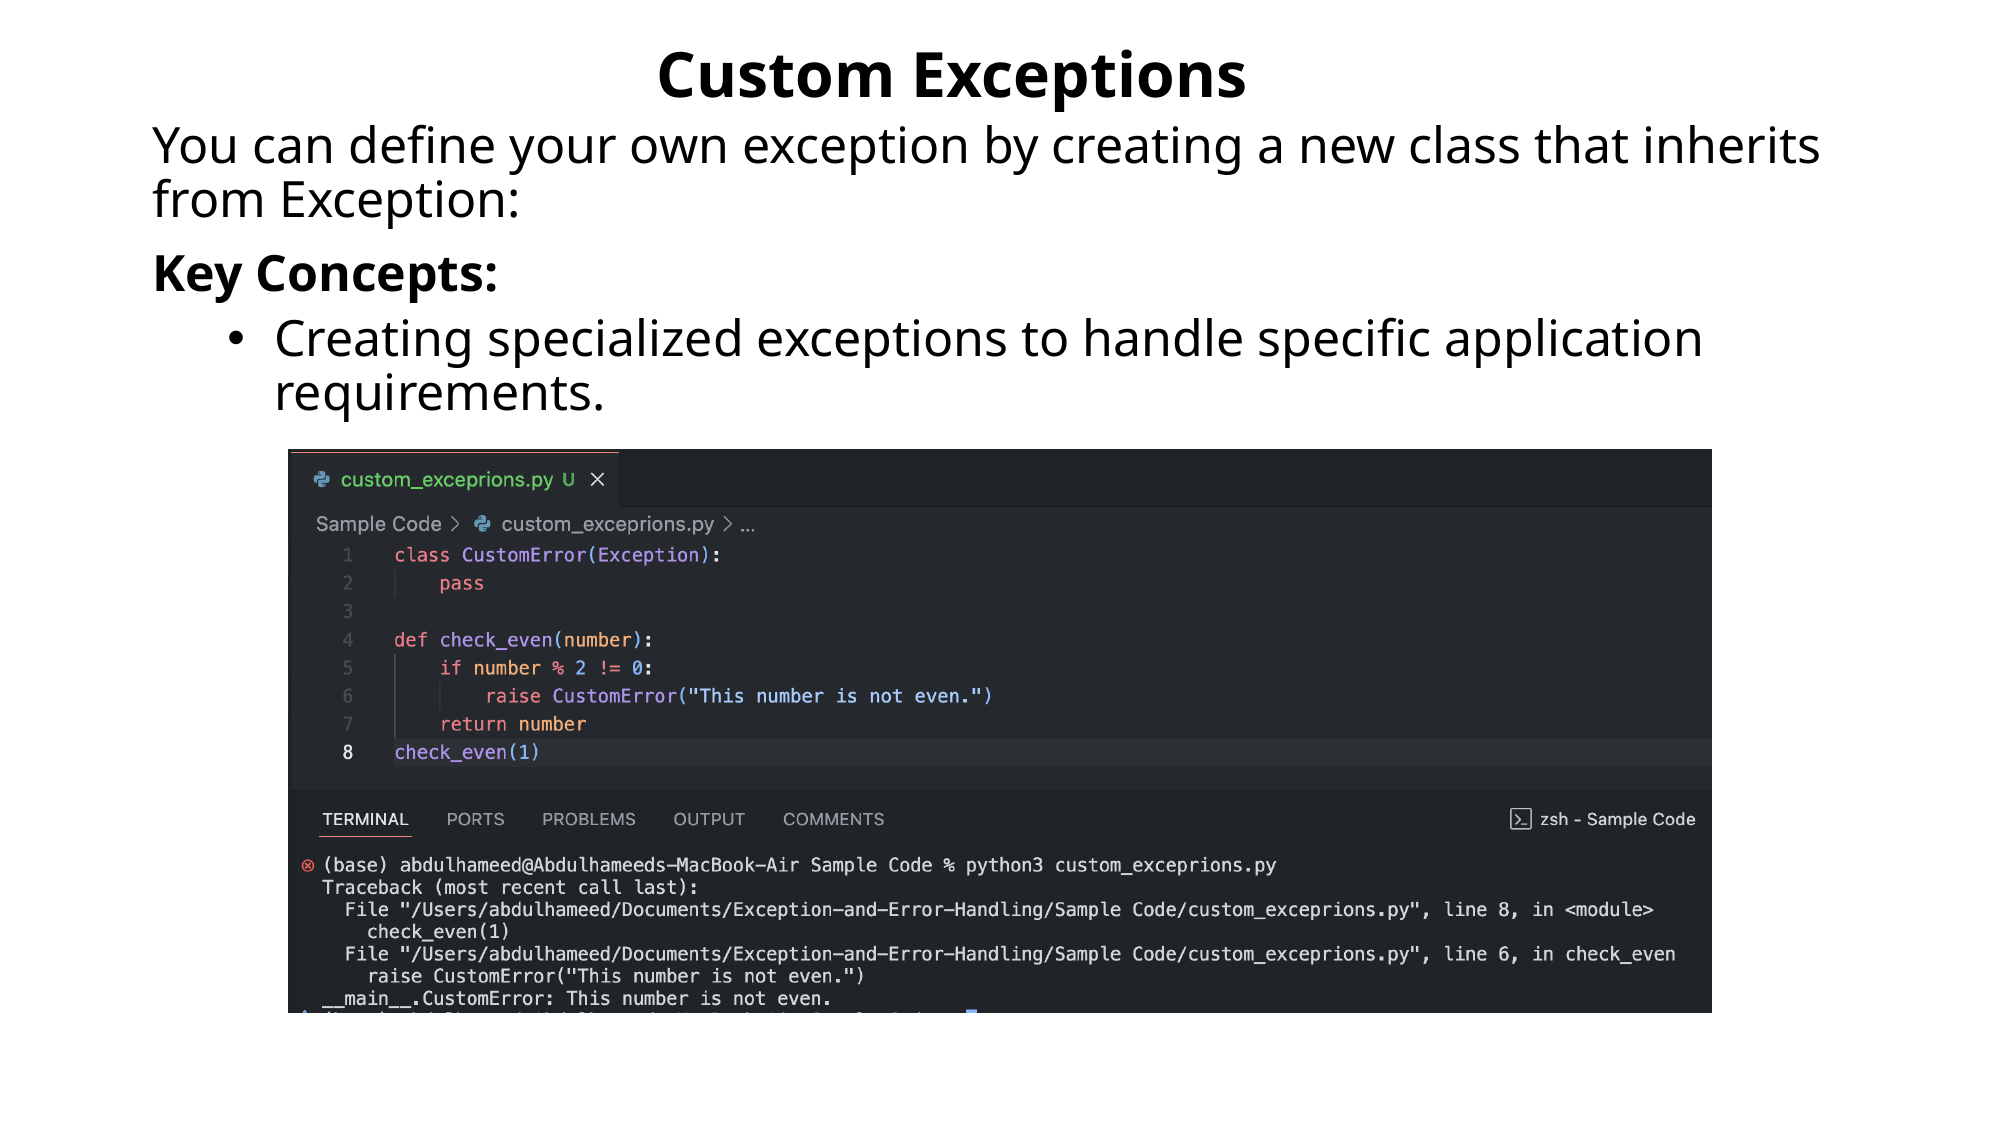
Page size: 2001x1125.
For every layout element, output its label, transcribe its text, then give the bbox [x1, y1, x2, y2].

title Custom Exceptions [641, 5, 1744, 112]
picture [288, 448, 1712, 1013]
list You can define your own exception by creating a new class that inherits from Exception: Key Concepts: Creating specialized exceptions to handle specific application requirements. [137, 112, 1863, 1013]
